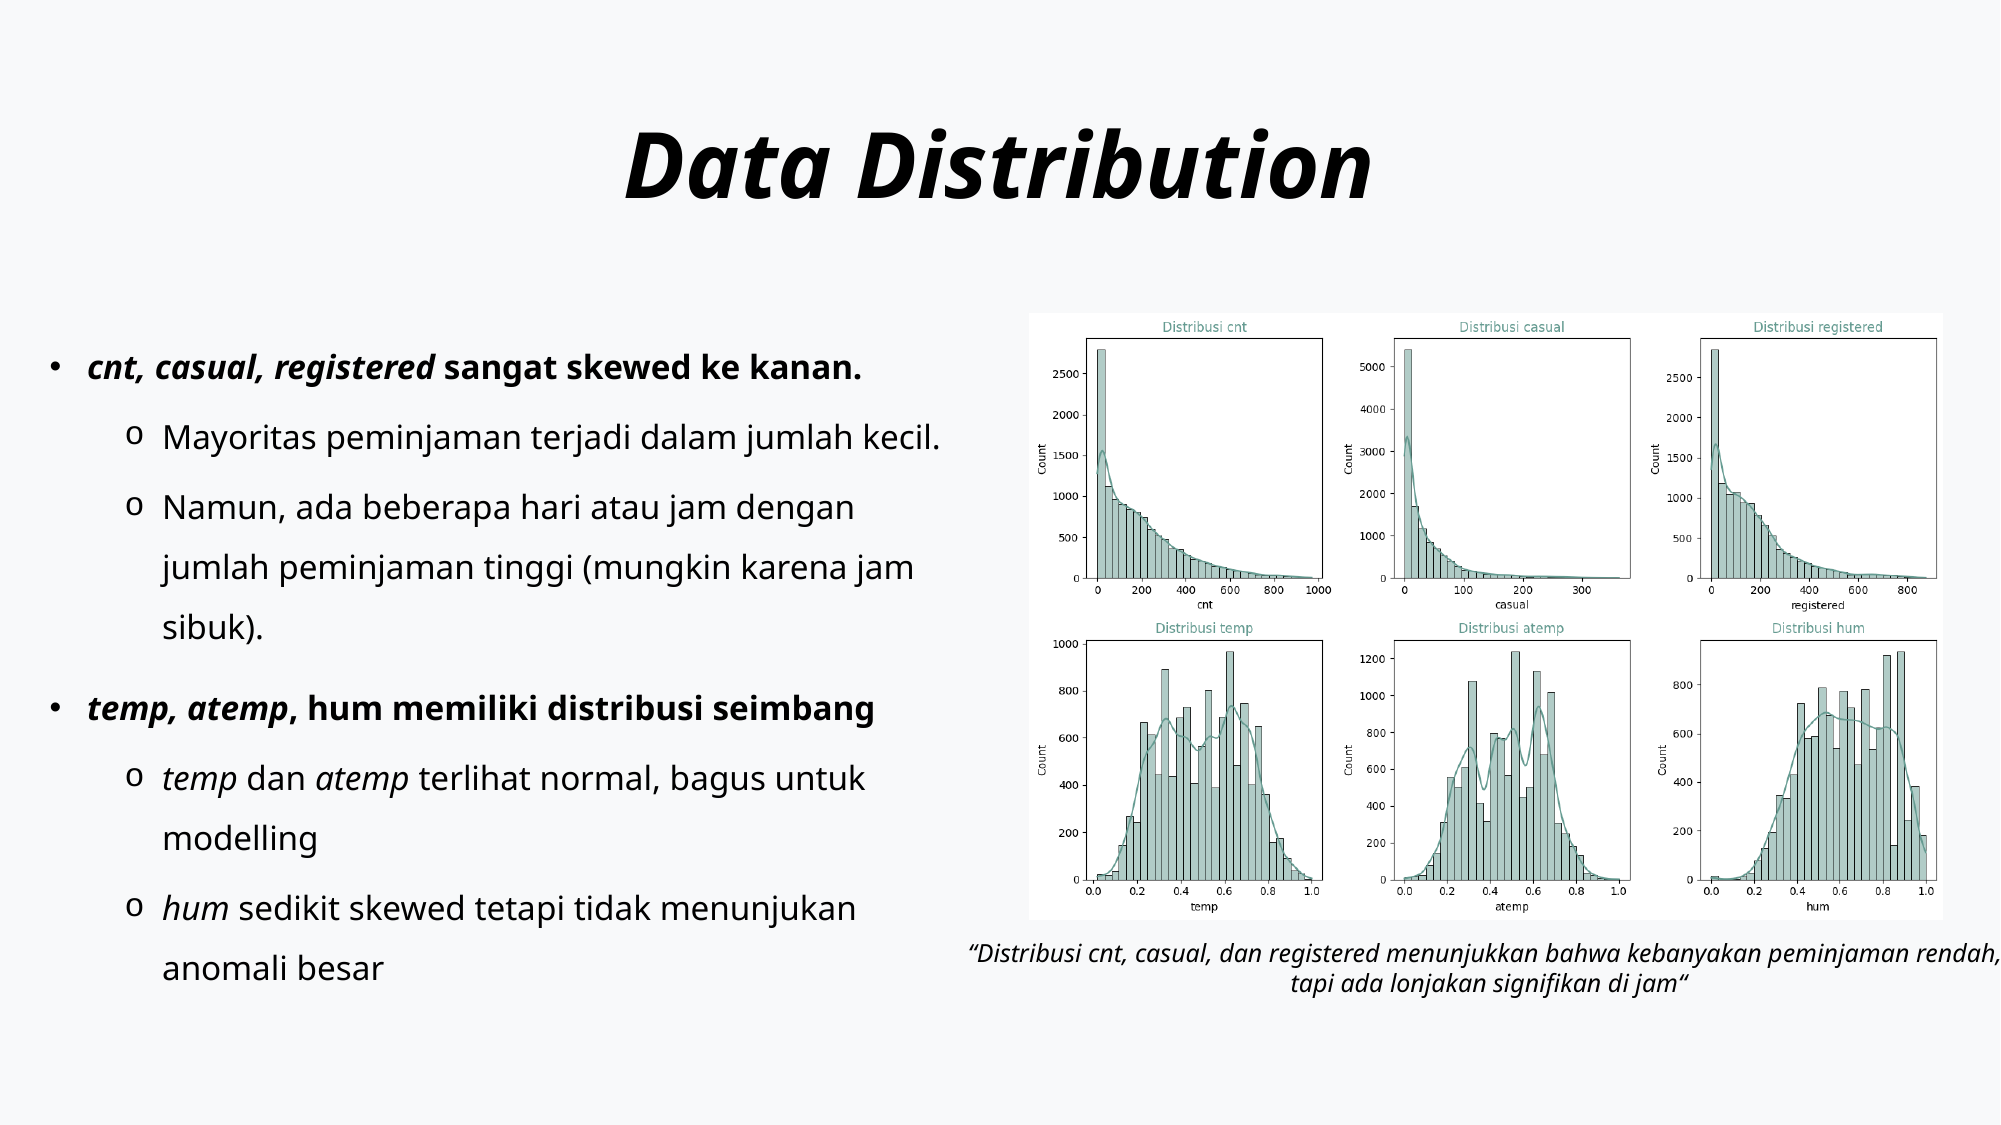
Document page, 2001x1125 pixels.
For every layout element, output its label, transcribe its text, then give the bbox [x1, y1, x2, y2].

text_box “Distribusi cnt, casual, dan registered menunjukkan bahwa kebanyakan peminjaman rendah, tapi ada lonjakan signifikan di jam“ [952, 929, 2000, 1005]
list cnt, casual, registered sangat skewed ke kanan. Mayoritas peminjaman terjadi dalam jumlah kecil. Namun, ada beberapa hari atau jam dengan jumlah peminjaman tinggi (mungkin karena jam sibuk). temp, atemp, hum memiliki distribusi seimbang temp dan atemp terlihat normal, bagus untuk modelling hum sedikit skewed tetapi tidak menunjukan anomali besar [34, 318, 977, 925]
title Data Distribution [137, 59, 1863, 278]
picture [1029, 313, 1943, 920]
